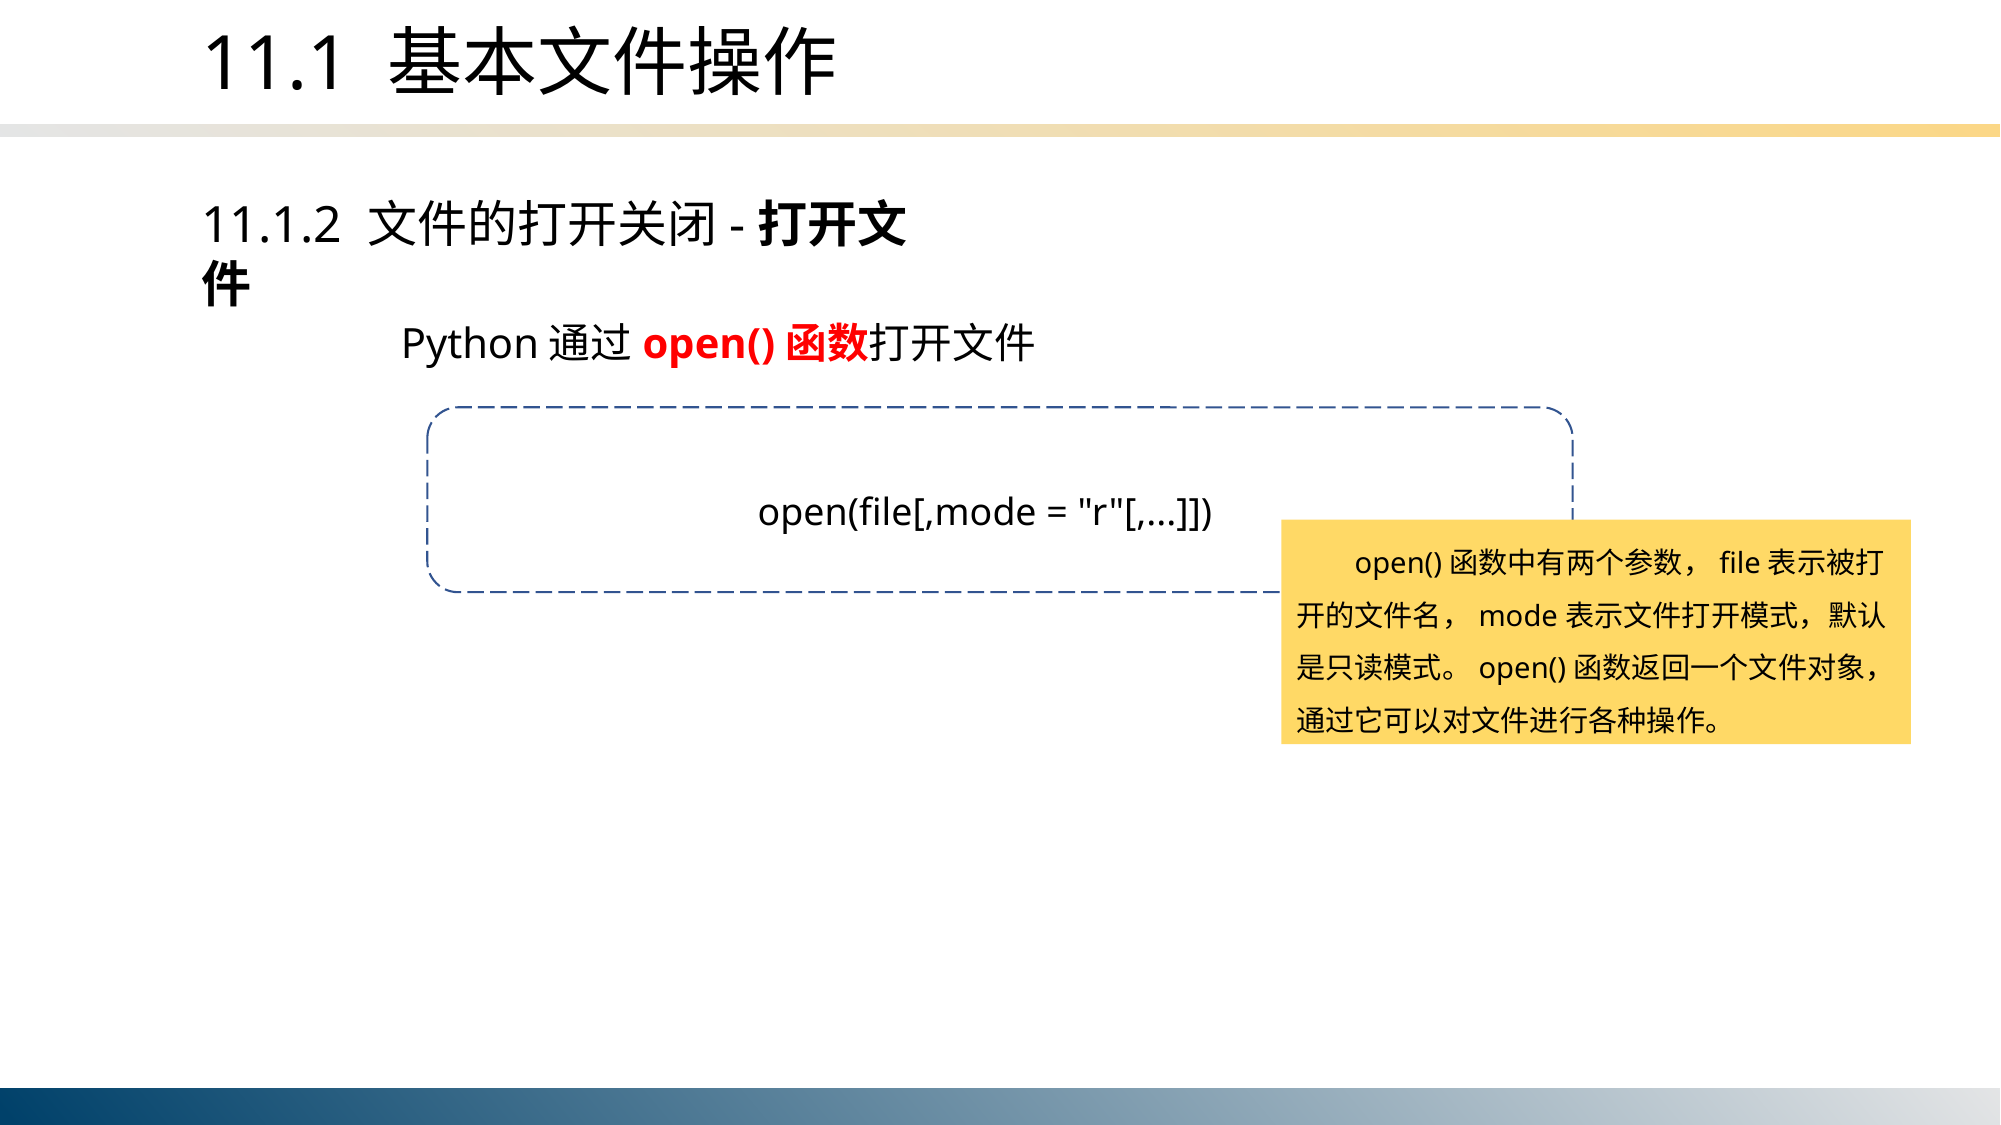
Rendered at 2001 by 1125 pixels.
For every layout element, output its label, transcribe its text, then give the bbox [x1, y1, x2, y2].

text_box open()函数中有两个参数，file表示被打开的文件名，mode表示文件打开模式，默认是只读模式。open()函数返回一个文件对象，通过它可以对文件进行各种操作。 [1281, 519, 1911, 745]
text_box 11.1.2 文件的打开关闭-打开文件 [186, 184, 962, 320]
text_box 11.1 基本文件操作 [186, 7, 1106, 113]
text_box Python通过open()函数打开文件 [302, 284, 1136, 374]
text_box [426, 406, 1574, 594]
